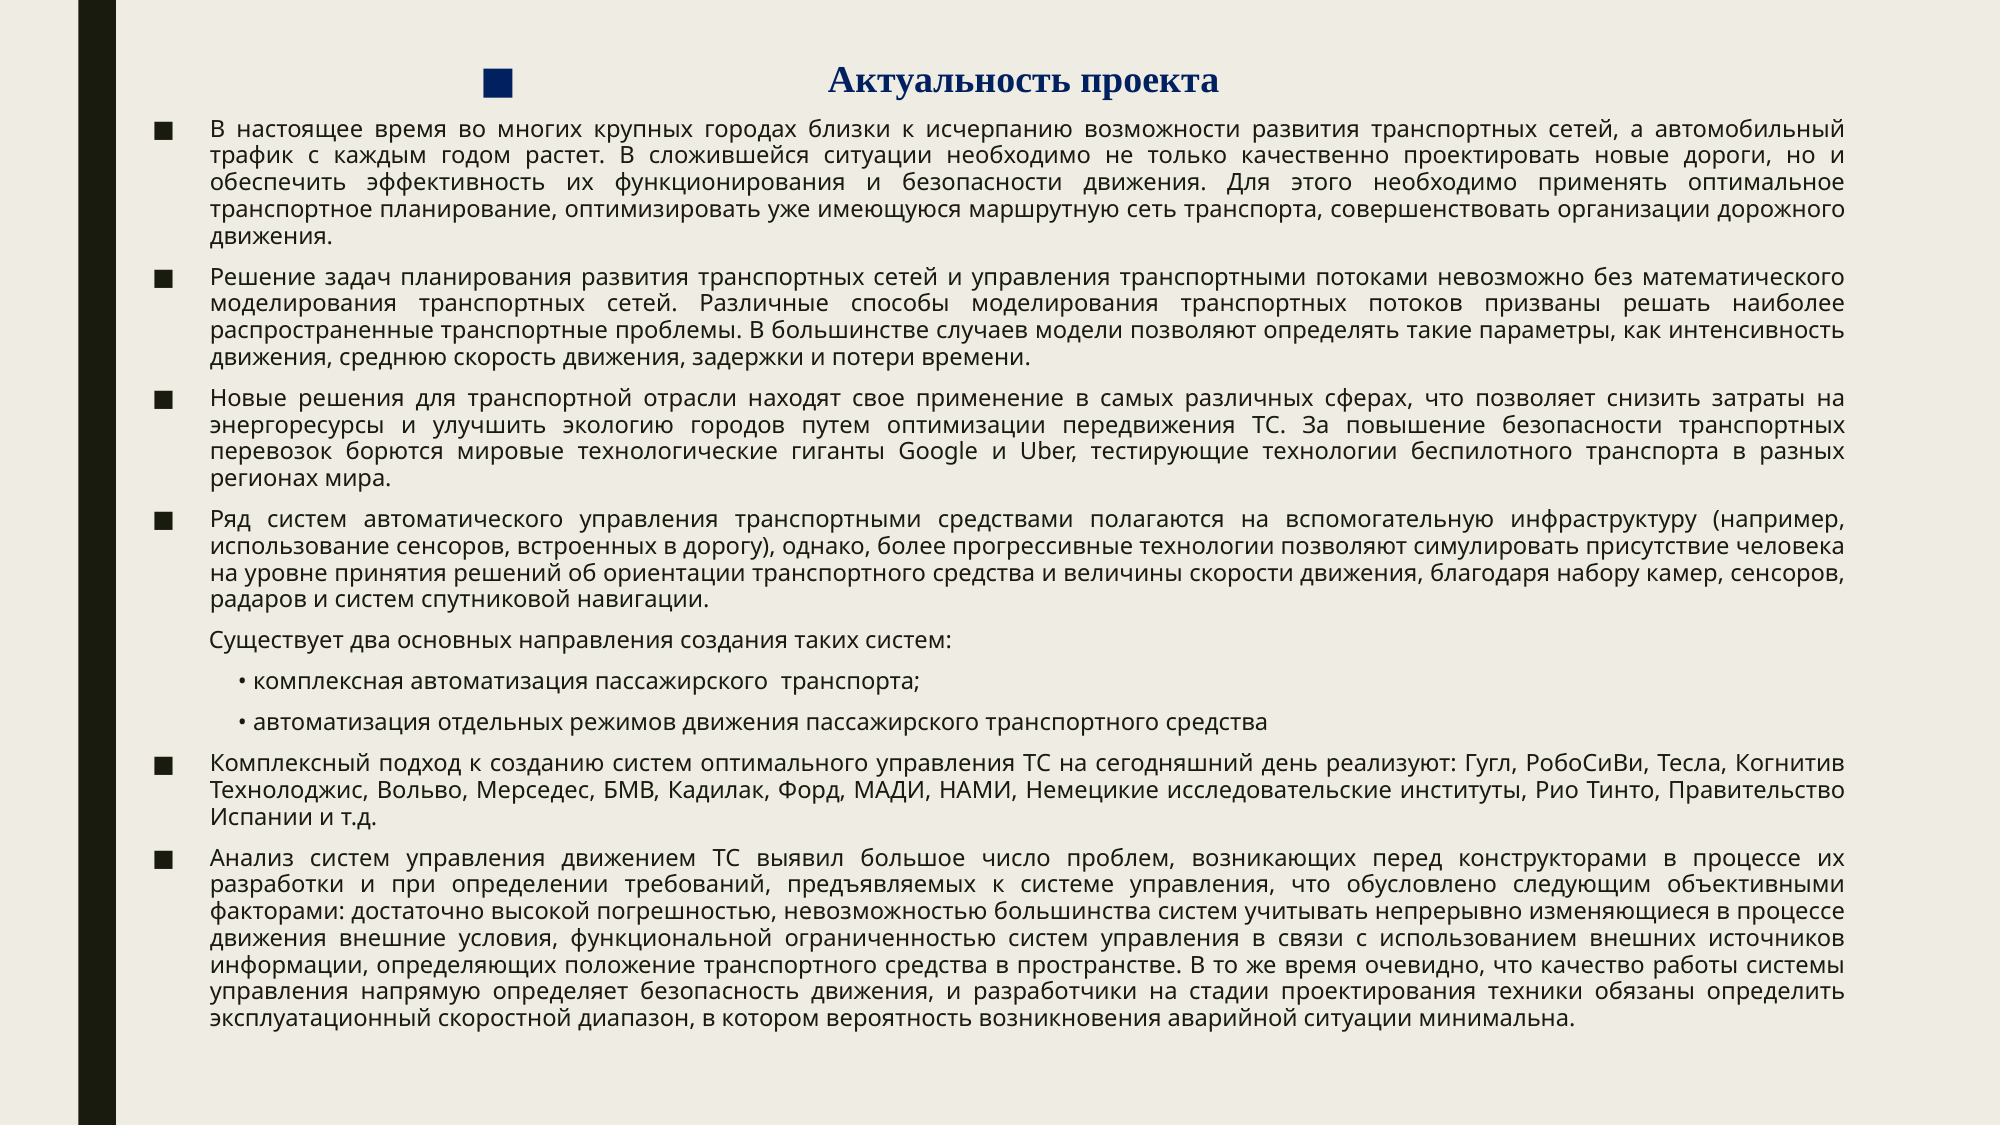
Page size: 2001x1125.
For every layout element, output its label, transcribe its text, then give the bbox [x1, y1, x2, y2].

list Актуальность проекта В настоящее время во многих крупных городах близки к исчерпанию возможности развития транспортных сетей, а автомобильный трафик с каждым годом растет. В сложившейся ситуации необходимо не только качественно проектировать новые дороги, но и обеспечить эффективность их функционирования и безопасности движения. Для этого необходимо применять оптимальное транспортное планирование, оптимизировать уже имеющуюся маршрутную сеть транспорта, совершенствовать организации дорожного движения. Решение задач планирования развития транспортных сетей и управления транспортными потоками невозможно без математического моделирования транспортных сетей. Различные способы моделирования транспортных потоков призваны решать наиболее распространенные транспортные проблемы. В большинстве случаев модели позволяют определять такие параметры, как интенсивность движения, среднюю скорость движения, задержки и потери времени. Новые решения для транспортной отрасли находят свое применение в самых различных сферах, что позволяет снизить затраты на энергоресурсы и улучшить экологию городов путем оптимизации передвижения ТС. За повышение безопасности транспортных перевозок борются мировые технологические гиганты Google и Uber, тестирующие технологии беспилотного транспорта в разных регионах мира. Ряд систем автоматического управления транспортными средствами полагаются на вспомогательную инфраструктуру (например, использование сенсоров, встроенных в дорогу), однако, более прогрессивные технологии позволяют симулировать присутствие человека на уровне принятия решений об ориентации транспортного средства и величины скорости движения, благодаря набору камер, сенсоров, радаров и систем спутниковой навигации. Существует два основных направления создания таких систем: • комплексная автоматизация пассажирского транспорта; • автоматизация отдельных режимов движения пассажирского транспортного средства Комплексный подход к созданию систем оптимального управления ТС на сегодняшний день реализуют: Гугл, РобоСиВи, Тесла, Когнитив Технолоджис, Вольво, Мерседес, БМВ, Кадилак, Форд, МАДИ, НАМИ, Немецикие исследовательские институты, Рио Тинто, Правительство Испании и т.д. Анализ систем управления движением ТС выявил большое число проблем, возникающих перед конструкторами в процессе их разработки и при определении требований, предъявляемых к системе управления, что обусловлено следующим объективными факторами: достаточно высокой погрешностью, невозможностью большинства систем учитывать непрерывно изменяющиеся в процессе движения внешние условия, функциональной ограниченностью систем управления в связи с использованием внешних источников информации, определяющих положение транспортного средства в пространстве. В то же время очевидно, что качество работы системы управления напрямую определяет безопасность движения, и разработчики на стадии проектирования техники обязаны определить эксплуатационный скоростной диапазон, в котором вероятность возникновения аварийной ситуации минимальна. [137, 51, 1863, 1073]
